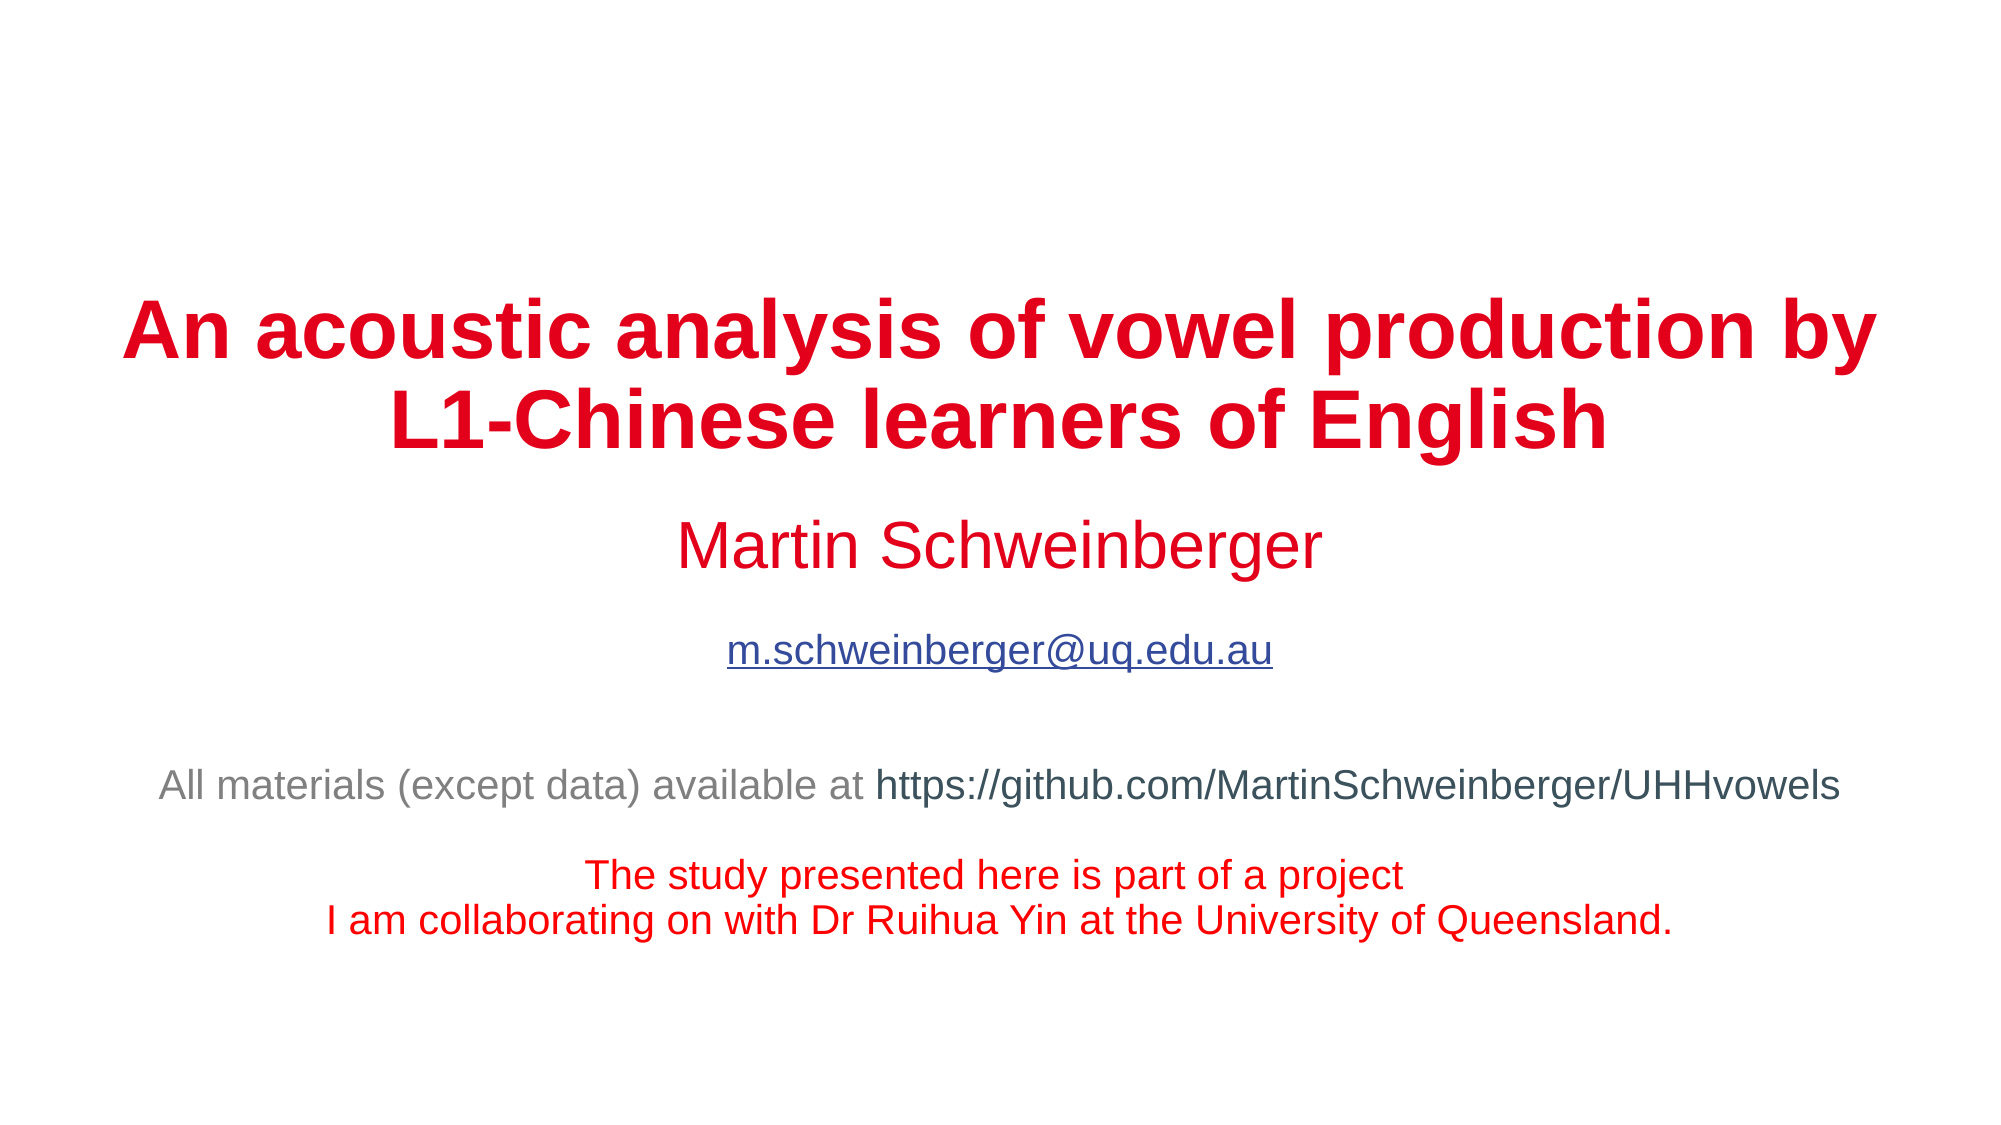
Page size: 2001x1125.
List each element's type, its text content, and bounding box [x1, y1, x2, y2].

text_box An acoustic analysis of vowel production by L1-Chinese learners of English Martin Schweinberger m.schweinberger@uq.edu.au All materials (except data) available at https://github.com/MartinSchweinberger/UHHvowels The study presented here is part of a project I am collaborating on with Dr Ruihua Yin at the University of Queensland. [54, 278, 1945, 1047]
